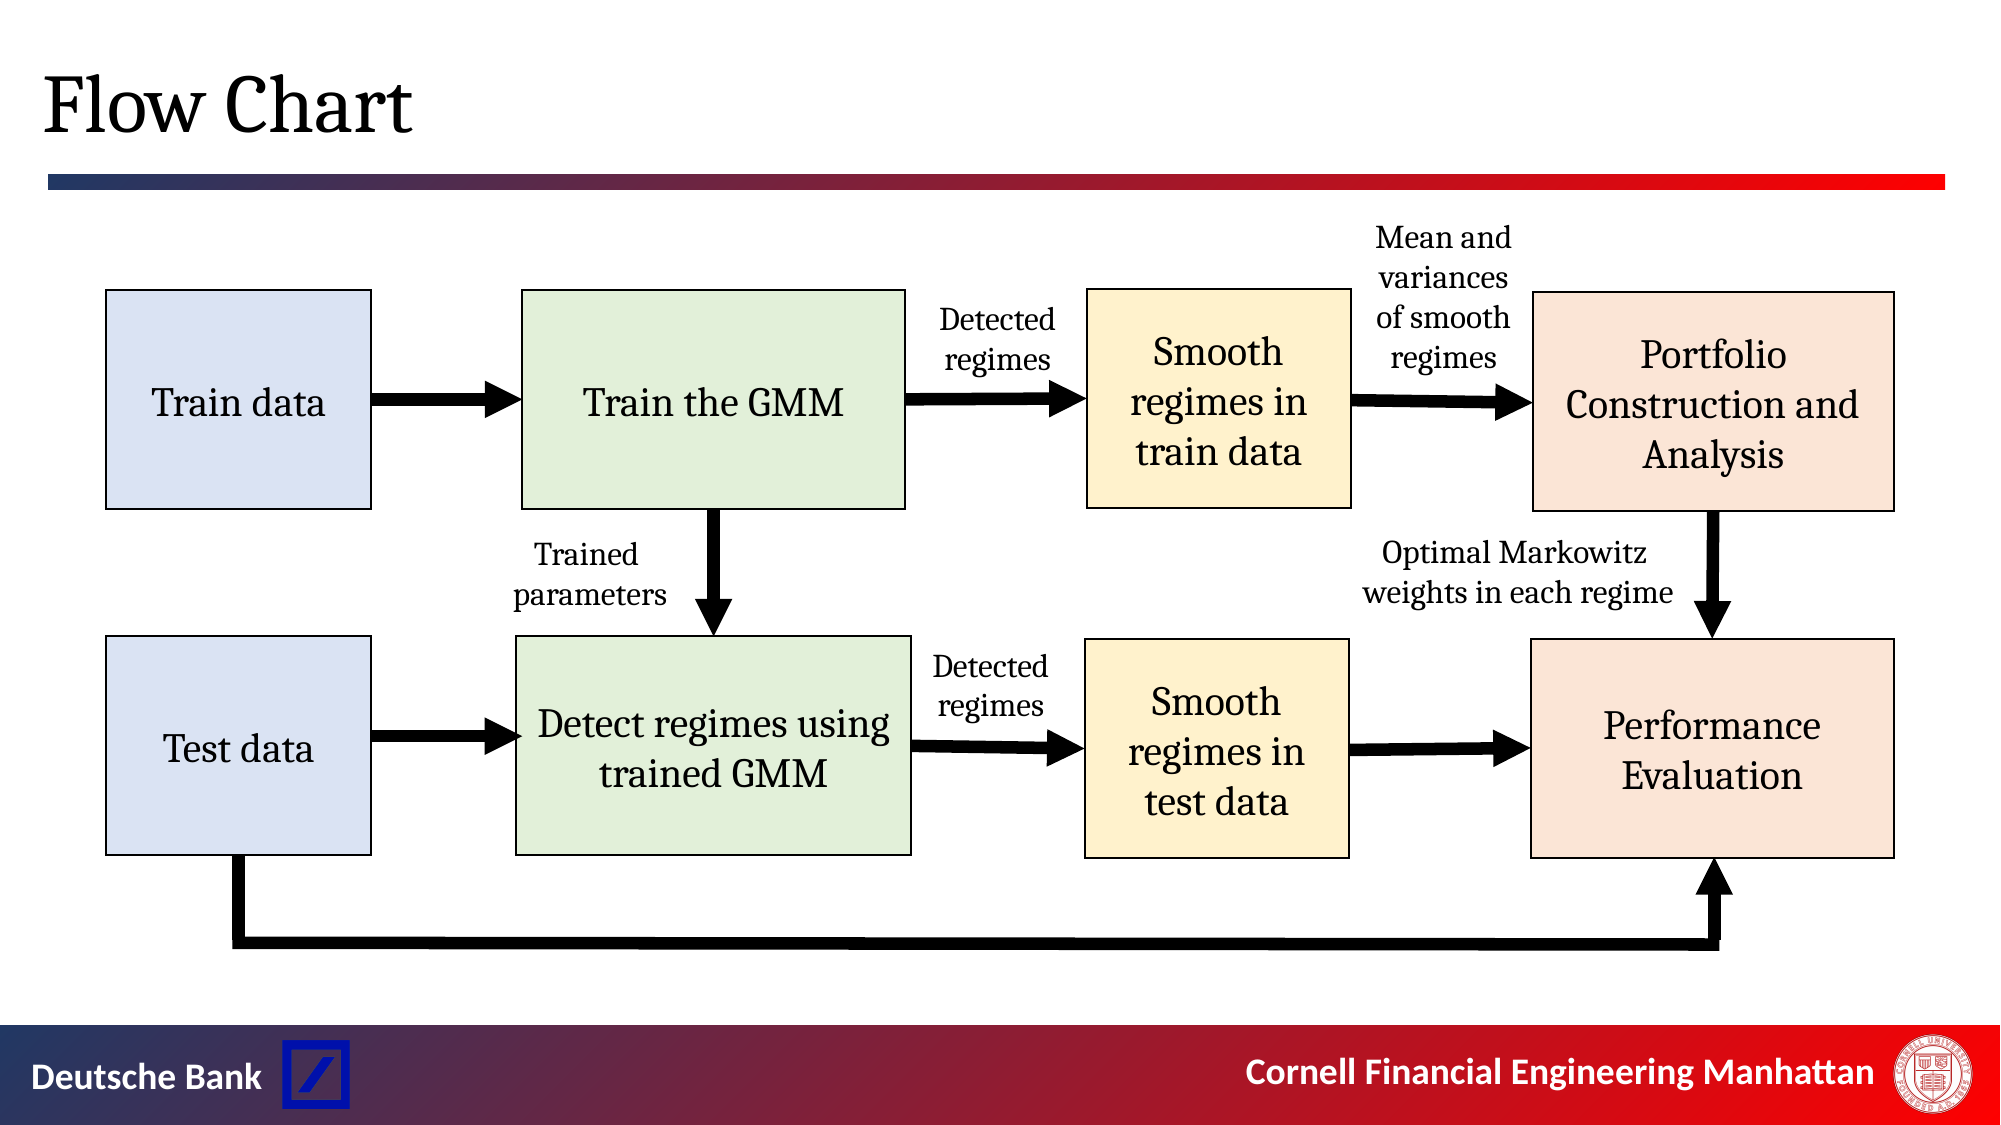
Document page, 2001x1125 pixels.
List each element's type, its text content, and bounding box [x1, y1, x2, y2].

text_box [0, 1024, 2000, 1125]
text_box Test data [105, 635, 372, 856]
text_box Train data [105, 289, 372, 510]
picture [1893, 1034, 1973, 1114]
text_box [910, 745, 1085, 749]
text_box Performance Evaluation [1530, 638, 1895, 859]
text_box Detected regimes [910, 289, 1085, 385]
text_box Detected regimes [904, 636, 1078, 731]
text_box Portfolio Construction and Analysis [1532, 291, 1895, 512]
text_box Cornell Financial Engineering Manhattan [1231, 1039, 1891, 1100]
text_box Detect regimes using trained GMM [515, 635, 912, 856]
text_box Deutsche Bank [16, 1044, 254, 1105]
text_box Mean and variances of smooth regimes [1357, 207, 1531, 383]
text_box Trained parameters [498, 524, 683, 620]
text_box Smooth regimes in test data [1084, 638, 1350, 859]
text_box Optimal Markowitz weights in each regime [1348, 522, 1689, 618]
text_box Train the GMM [521, 289, 906, 510]
text_box Smooth regimes in train data [1086, 288, 1352, 509]
picture [254, 1039, 378, 1110]
text_box Flow Chart [27, 41, 1973, 157]
text_box [47, 173, 1946, 190]
